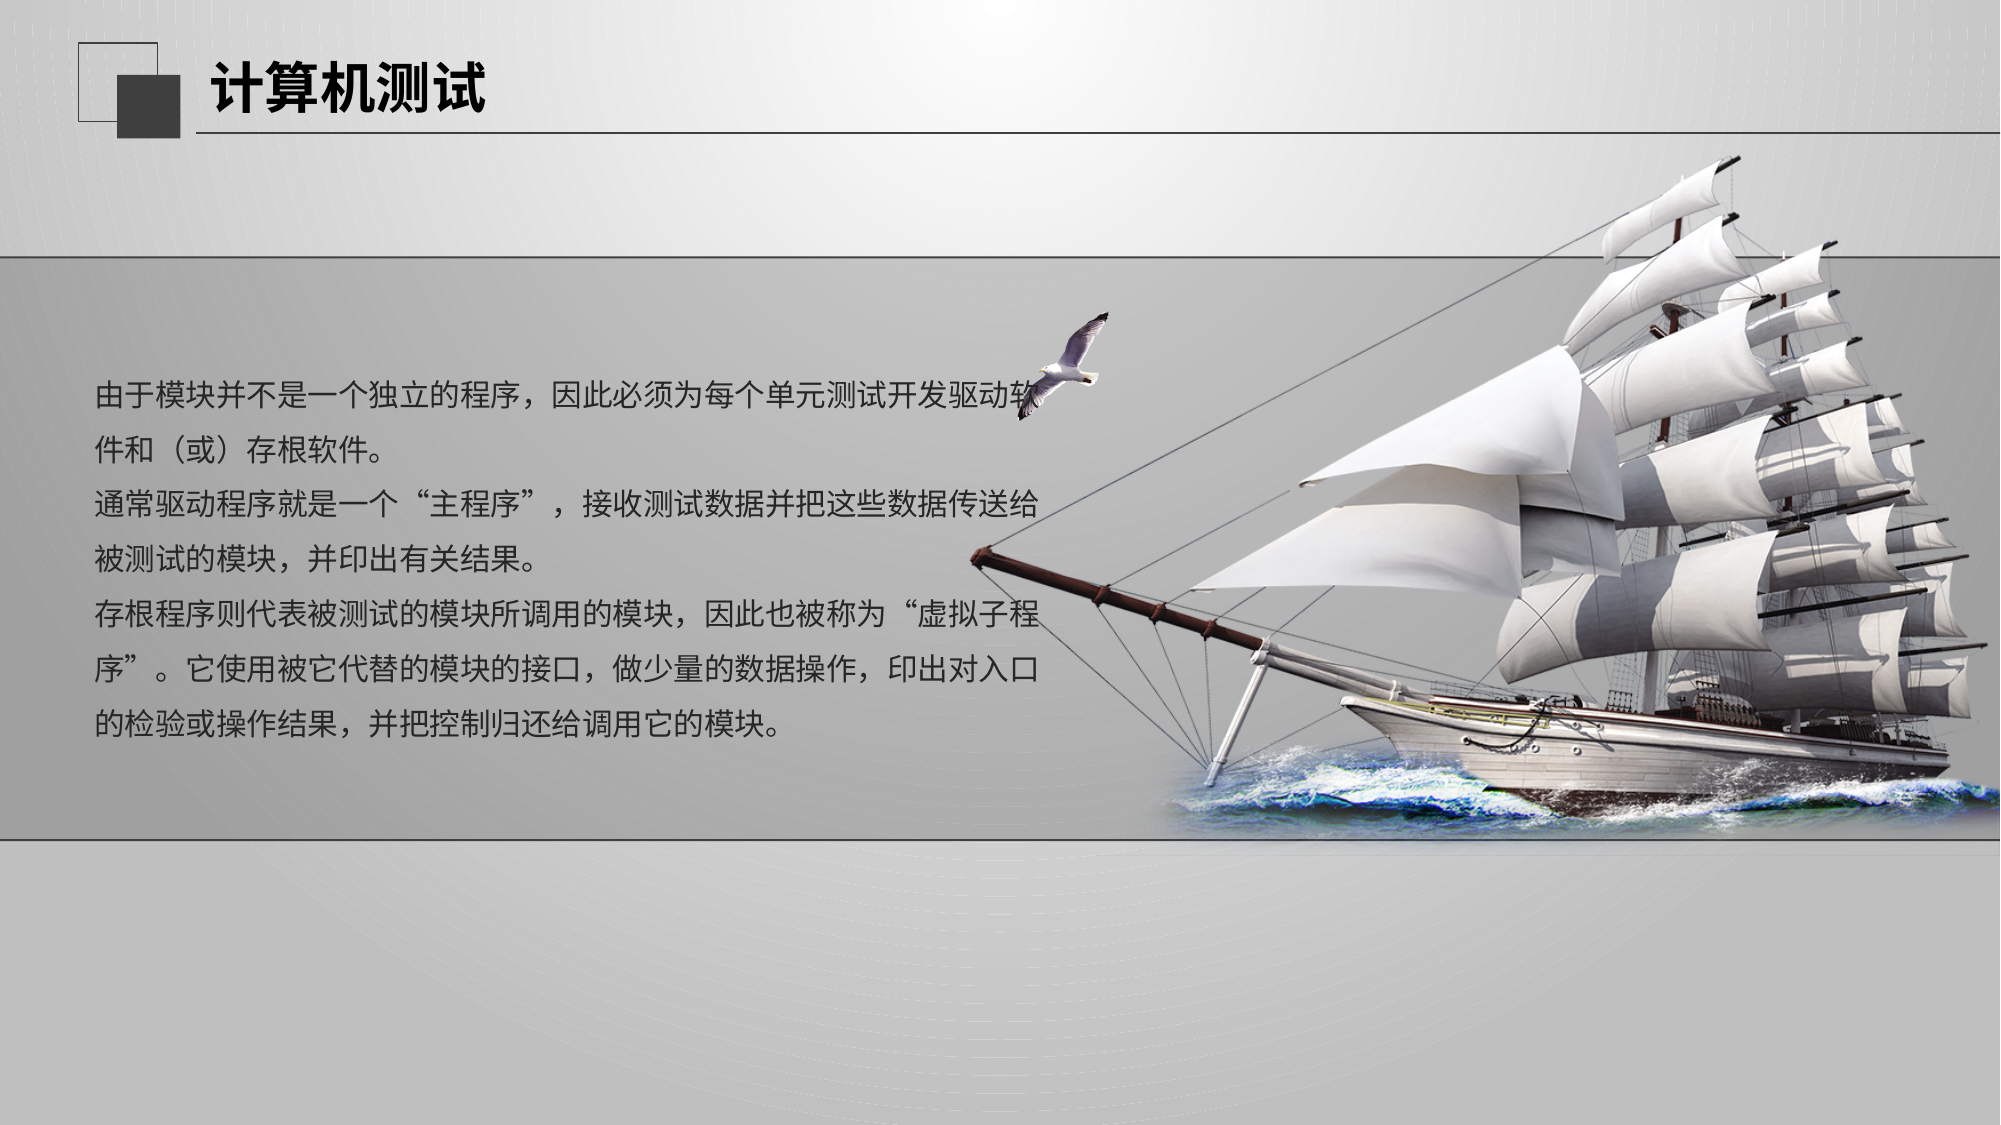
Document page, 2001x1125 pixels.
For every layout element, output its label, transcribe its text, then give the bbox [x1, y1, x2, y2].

title 计算机测试 [194, 42, 906, 130]
picture [857, 73, 2000, 856]
text_box 由于模块并不是一个独立的程序，因此必须为每个单元测试开发驱动软件和（或）存根软件。 通常驱动程序就是一个“主程序”，接收测试数据并把这些数据传送给被测试的模块，并印出有关结果。 存根程序则代表被测试的模块所调用的模块，因此也被称为“虚拟子程序”。它使用被它代替的模块的接口，做少量的数据操作，印出对入口的检验或操作结果，并把控制归还给调用它的模块。 [79, 349, 852, 749]
text_box [0, 257, 852, 841]
